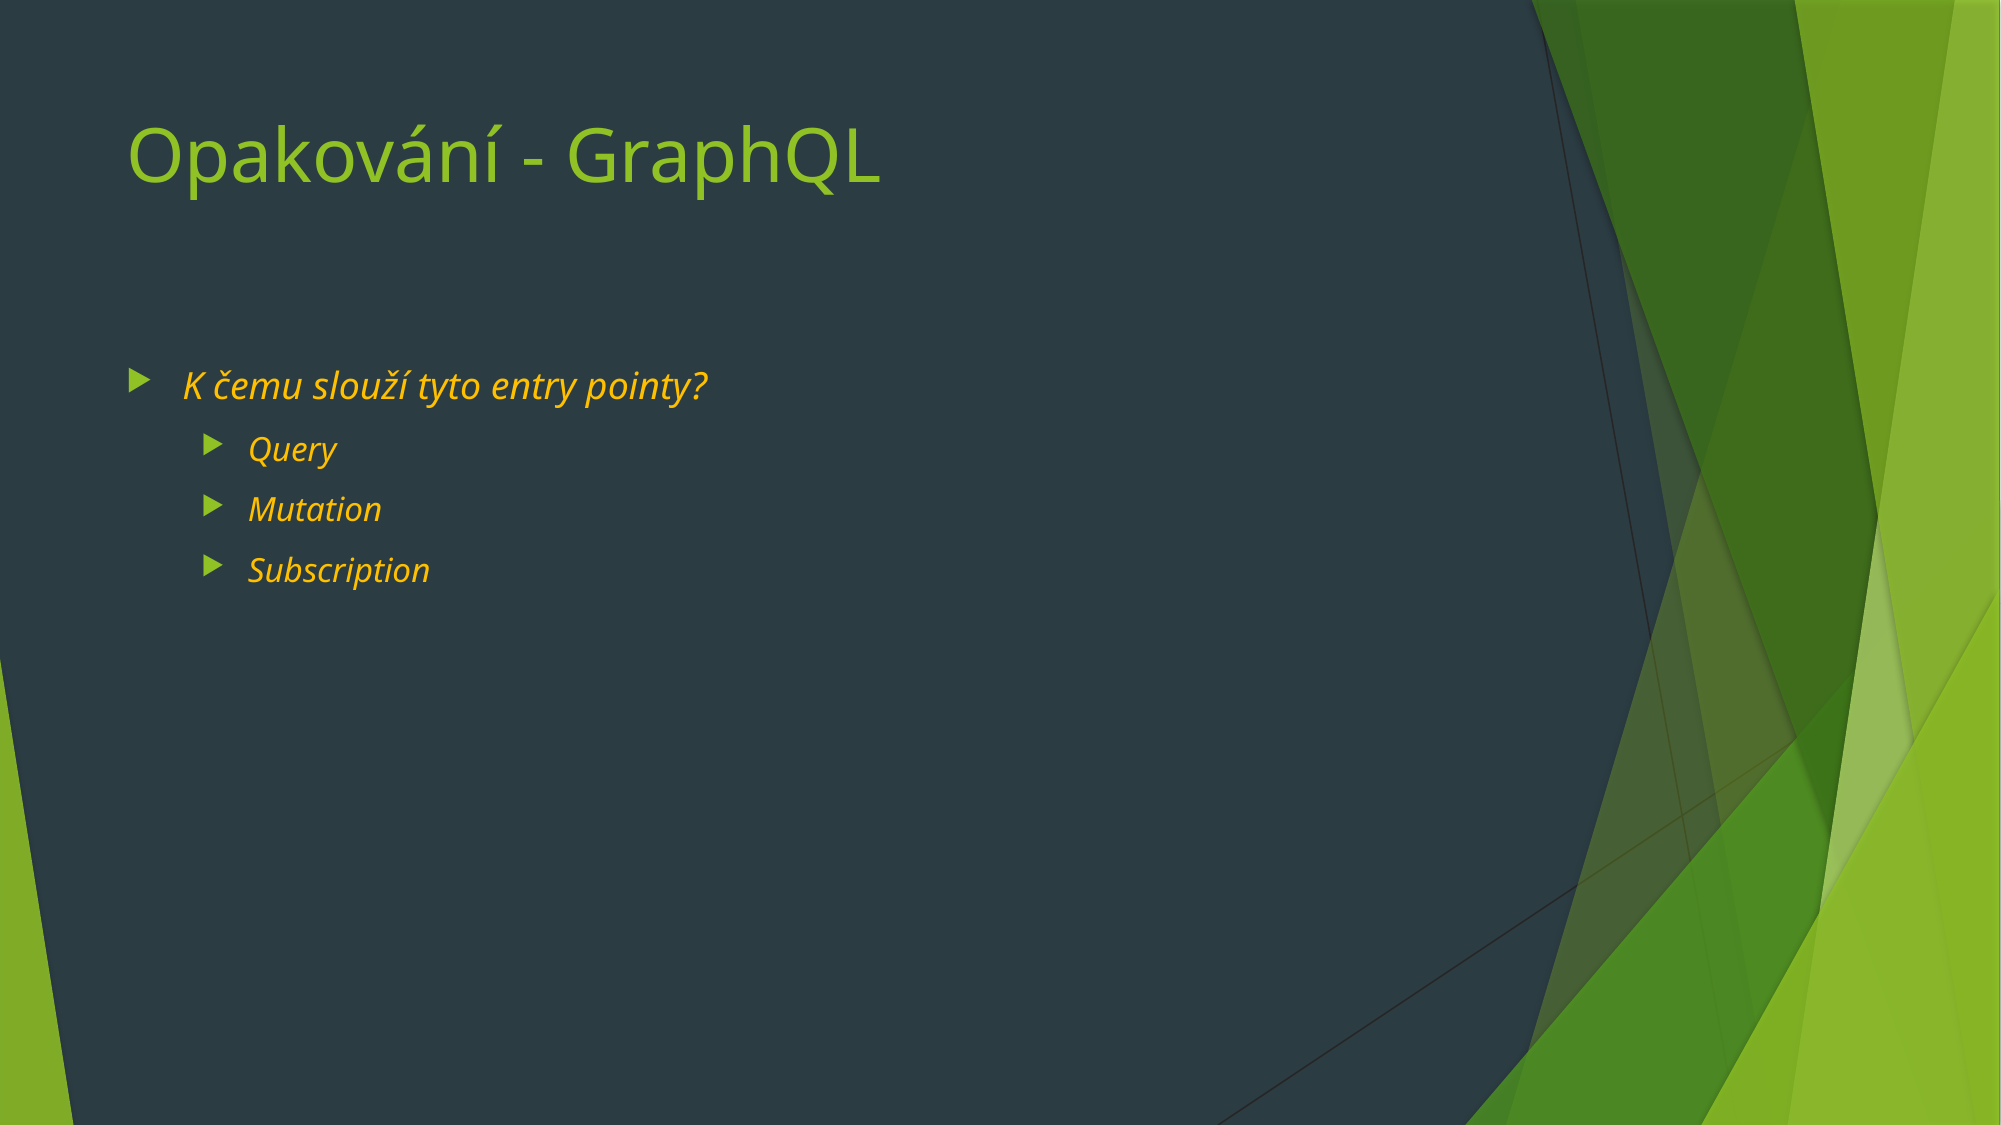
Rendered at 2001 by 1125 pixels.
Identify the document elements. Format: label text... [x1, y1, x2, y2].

title Opakování - GraphQL [111, 99, 1522, 317]
list K čemu slouží tyto entry pointy? Query Mutation Subscription [111, 354, 1522, 992]
